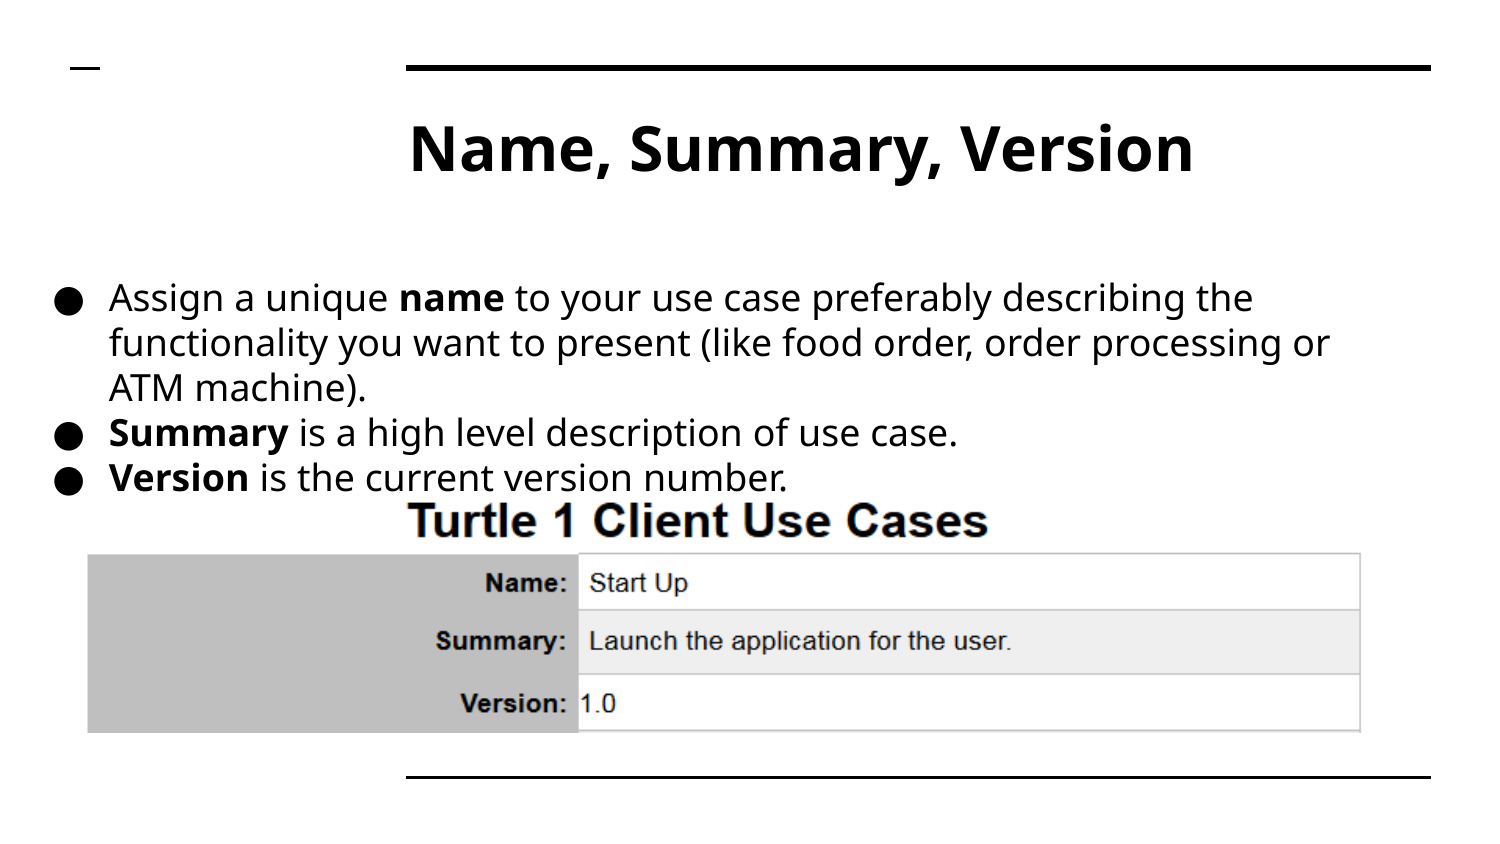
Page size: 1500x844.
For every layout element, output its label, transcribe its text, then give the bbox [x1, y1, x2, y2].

picture [80, 491, 1369, 734]
list Assign a unique name to your use case preferably describing the functionality you want to present (like food order, order processing or ATM machine). Summary is a high level description of use case. Version is the current version number. [18, 259, 1431, 474]
title Name, Summary, Version [393, 94, 1431, 199]
